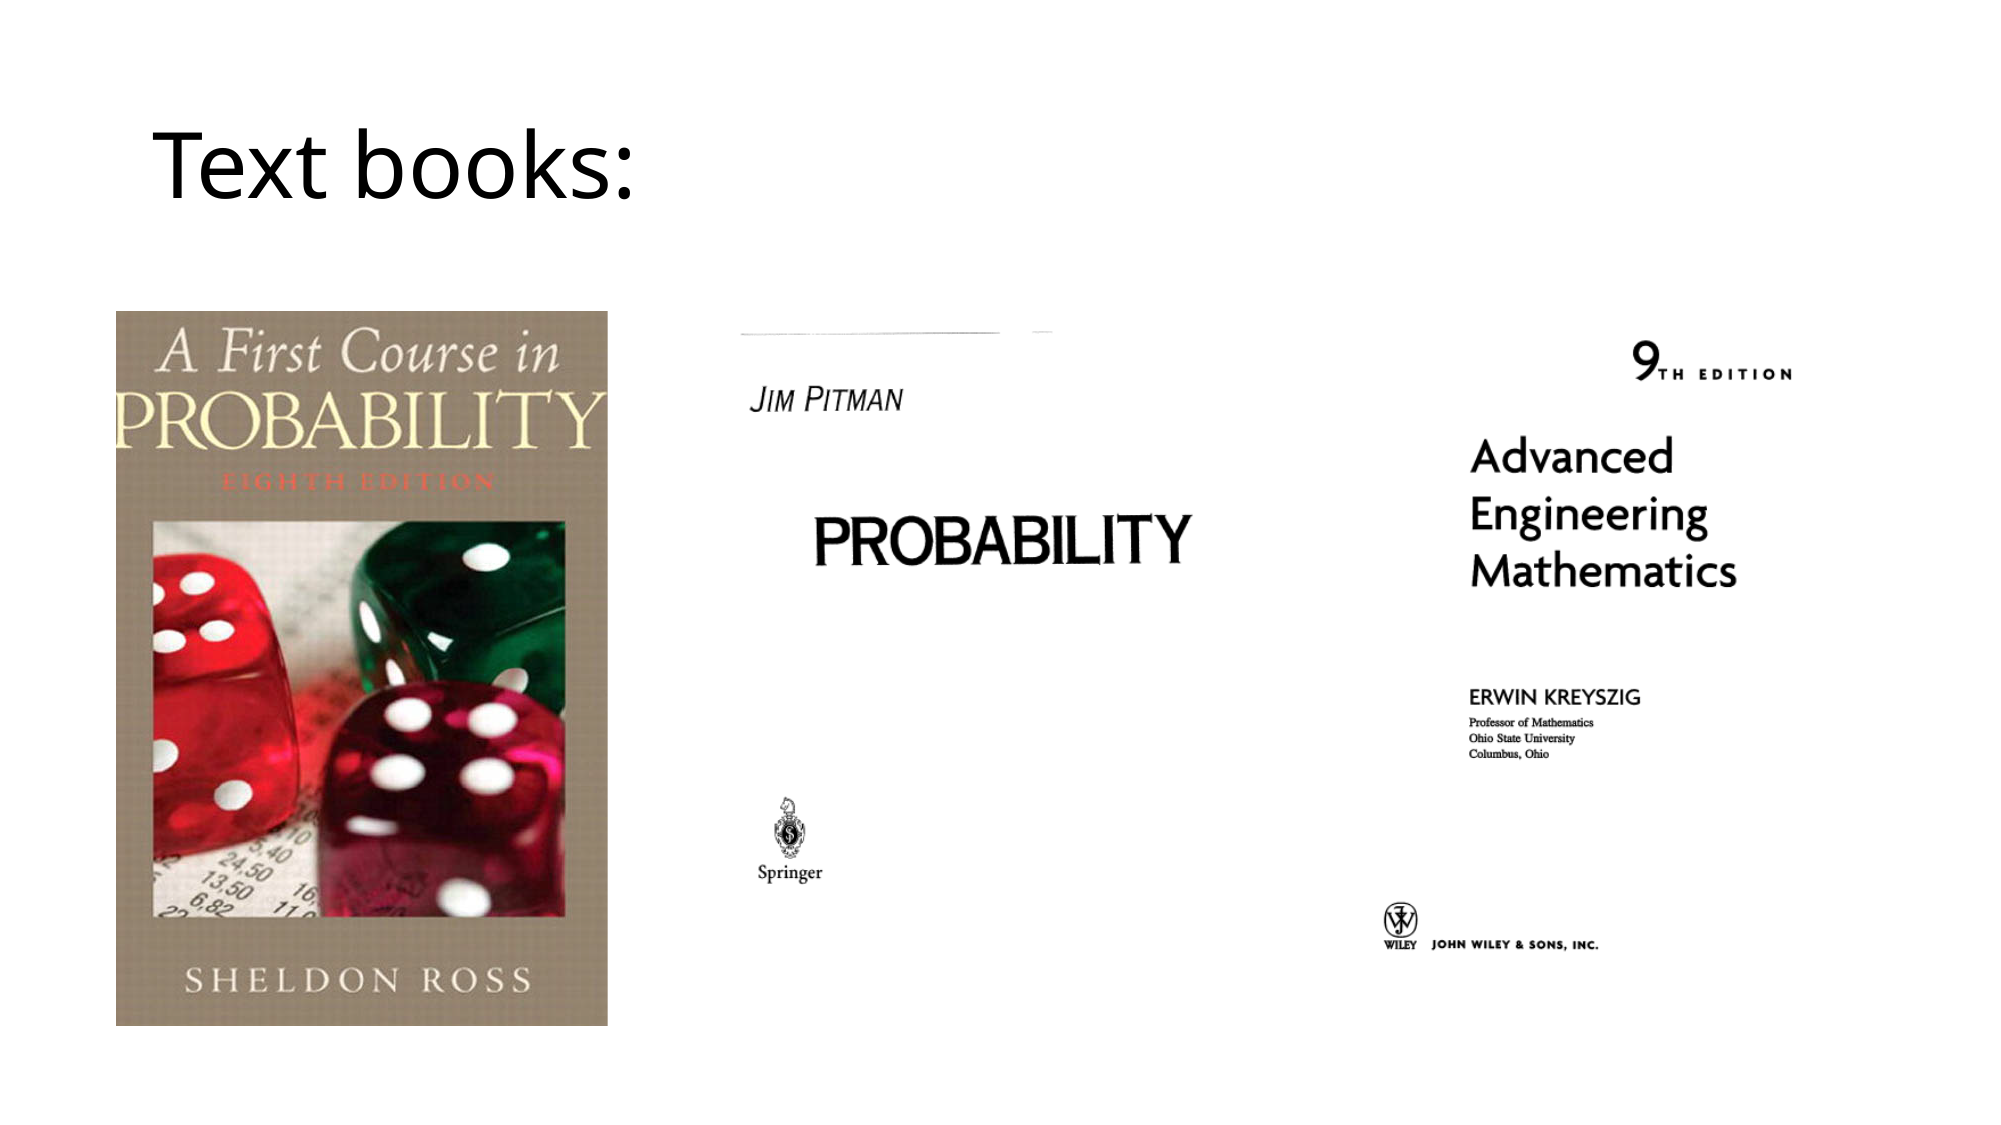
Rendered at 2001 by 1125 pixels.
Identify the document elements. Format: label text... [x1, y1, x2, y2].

title Text books: [137, 59, 1863, 278]
picture [1310, 311, 1863, 989]
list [116, 311, 608, 1026]
picture [729, 311, 1211, 910]
